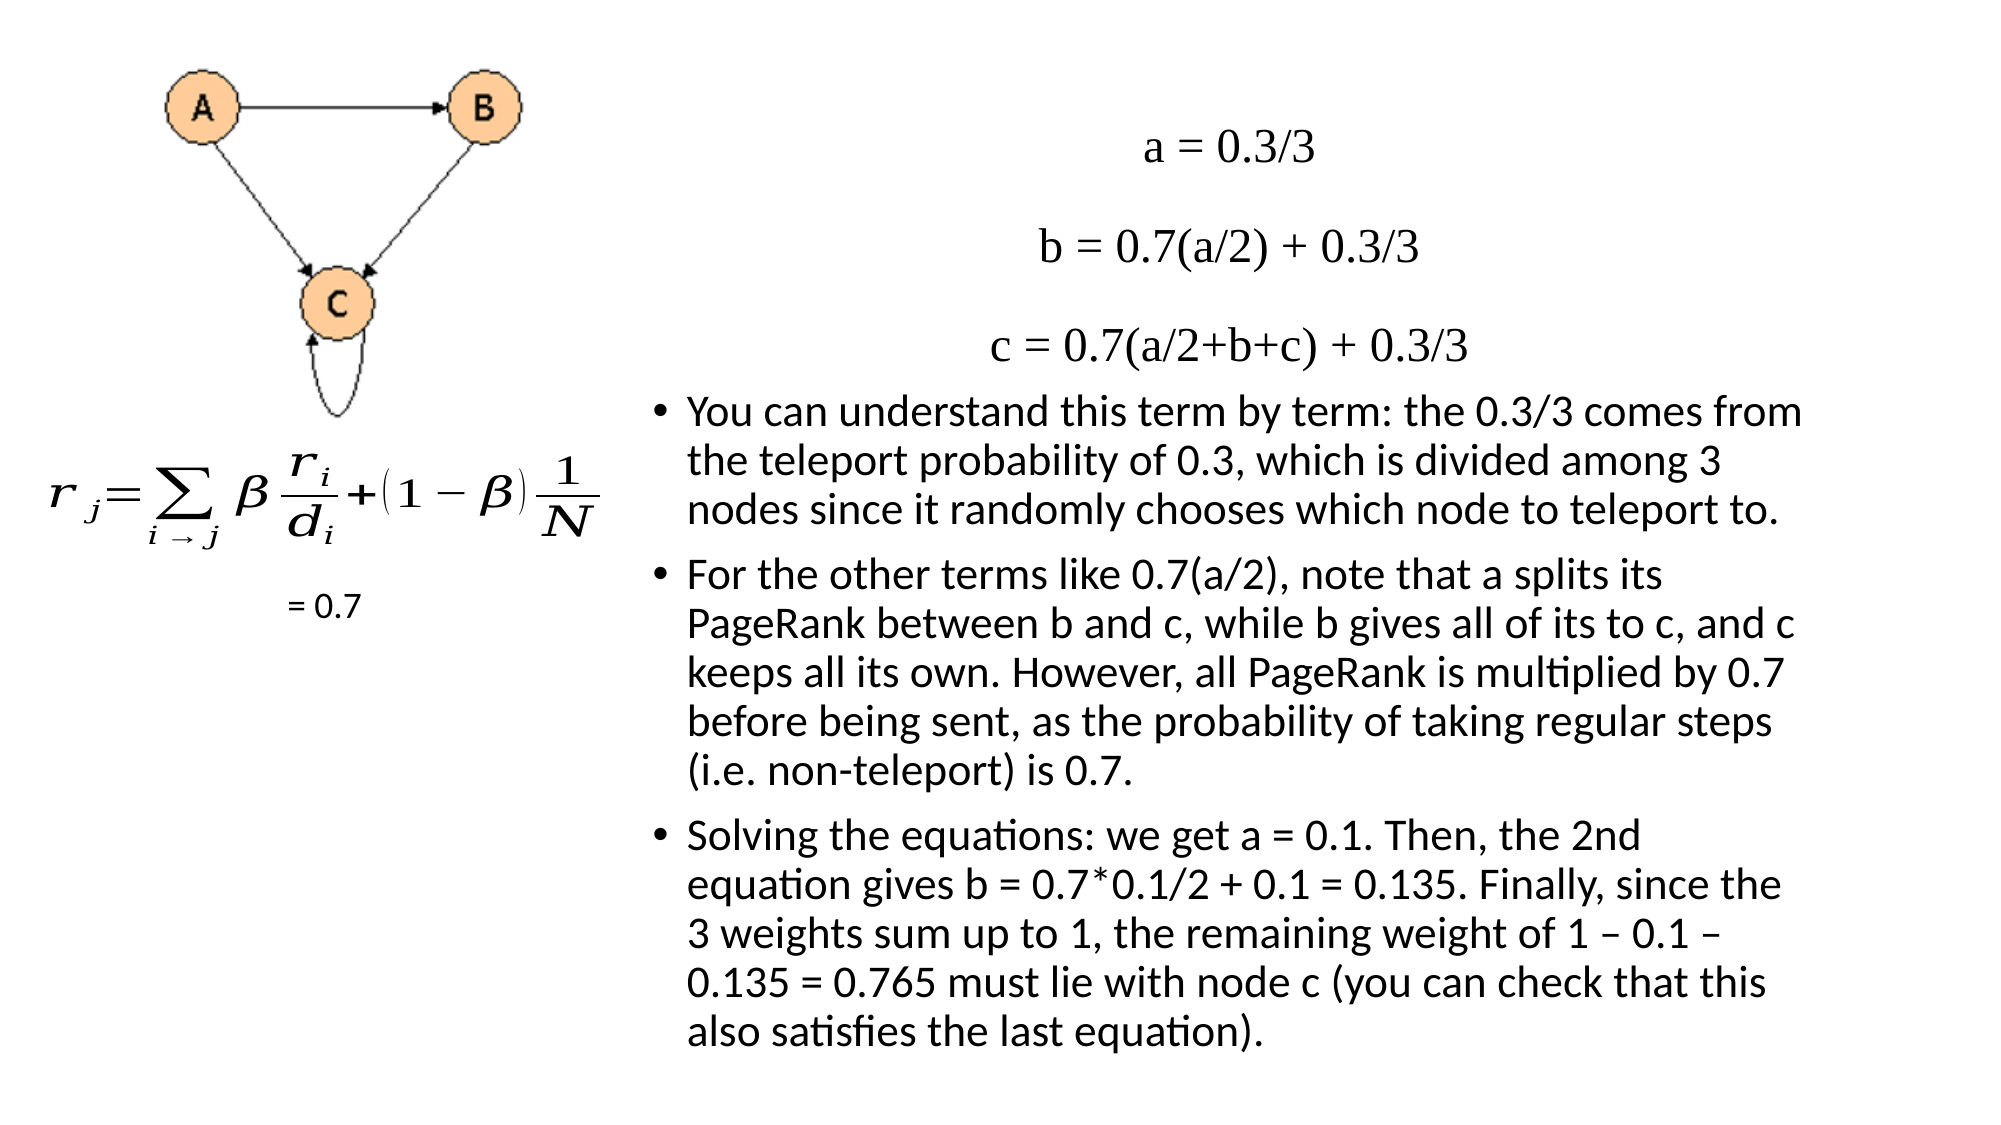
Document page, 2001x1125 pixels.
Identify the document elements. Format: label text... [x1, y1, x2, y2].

list a = 0.3/3 b = 0.7(a/2) + 0.3/3 c = 0.7(a/2+b+c) + 0.3/3 You can understand this term by term: the 0.3/3 comes from the teleport probability of 0.3, which is divided among 3 nodes since it randomly chooses which node to teleport to. For the other terms like 0.7(a/2), note that a splits its PageRank between b and c, while b gives all of its to c, and c keeps all its own. However, all PageRank is multiplied by 0.7 before being sent, as the probability of taking regular steps (i.e. non-teleport) is 0.7. Solving the equations: we get a = 0.1. Then, the 2nd equation gives b = 0.7*0.1/2 + 0.1 = 0.135. Finally, since the 3 weights sum up to 1, the remaining weight of 1 – 0.1 – 0.135 = 0.765 must lie with node c (you can check that this also satisfies the last equation). [637, 65, 1822, 1079]
picture [132, 39, 552, 440]
